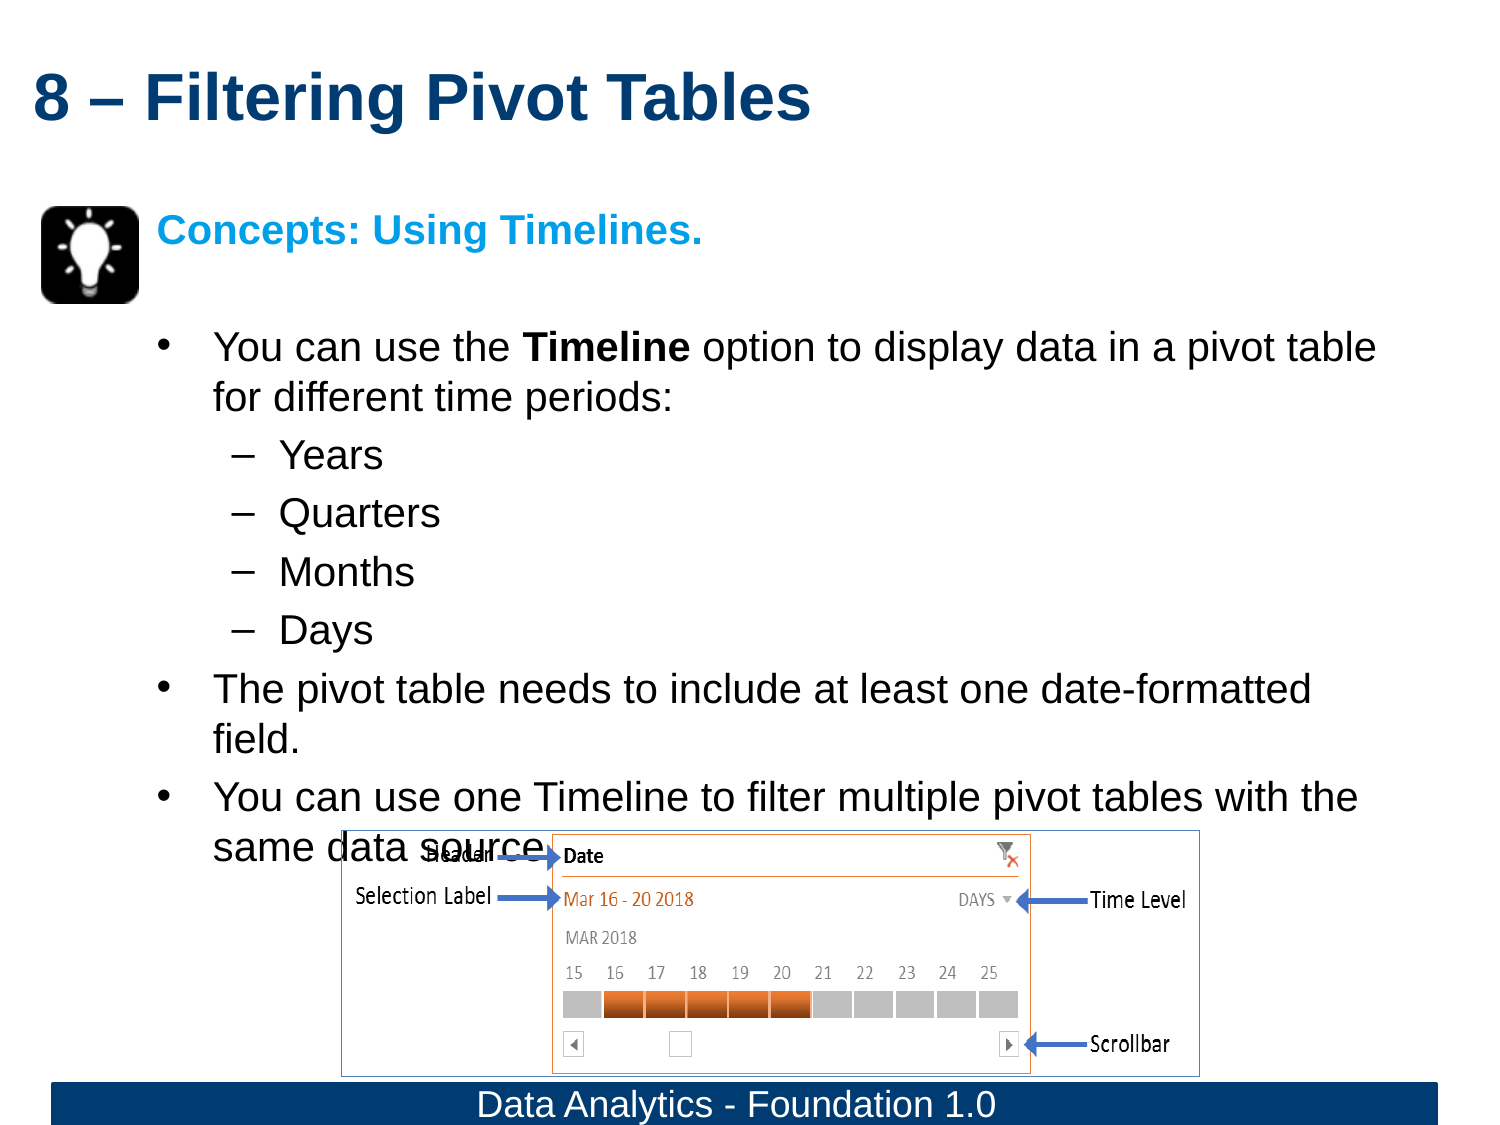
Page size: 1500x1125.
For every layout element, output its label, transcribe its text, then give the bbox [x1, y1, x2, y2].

picture [41, 206, 139, 304]
text_box Concepts: Using Timelines. You can use the Timeline option to display data in a pivot table for different time periods: Years Quarters Months Days The pivot table needs to include at least one date-formatted field. You can use one Timeline to filter multiple pivot tables with the same data source. [141, 194, 1427, 1081]
title 8 – Filtering Pivot Tables [0, 0, 1500, 188]
footer Data Analytics - Foundation 1.0 [461, 1085, 1041, 1125]
picture [341, 829, 1201, 1078]
